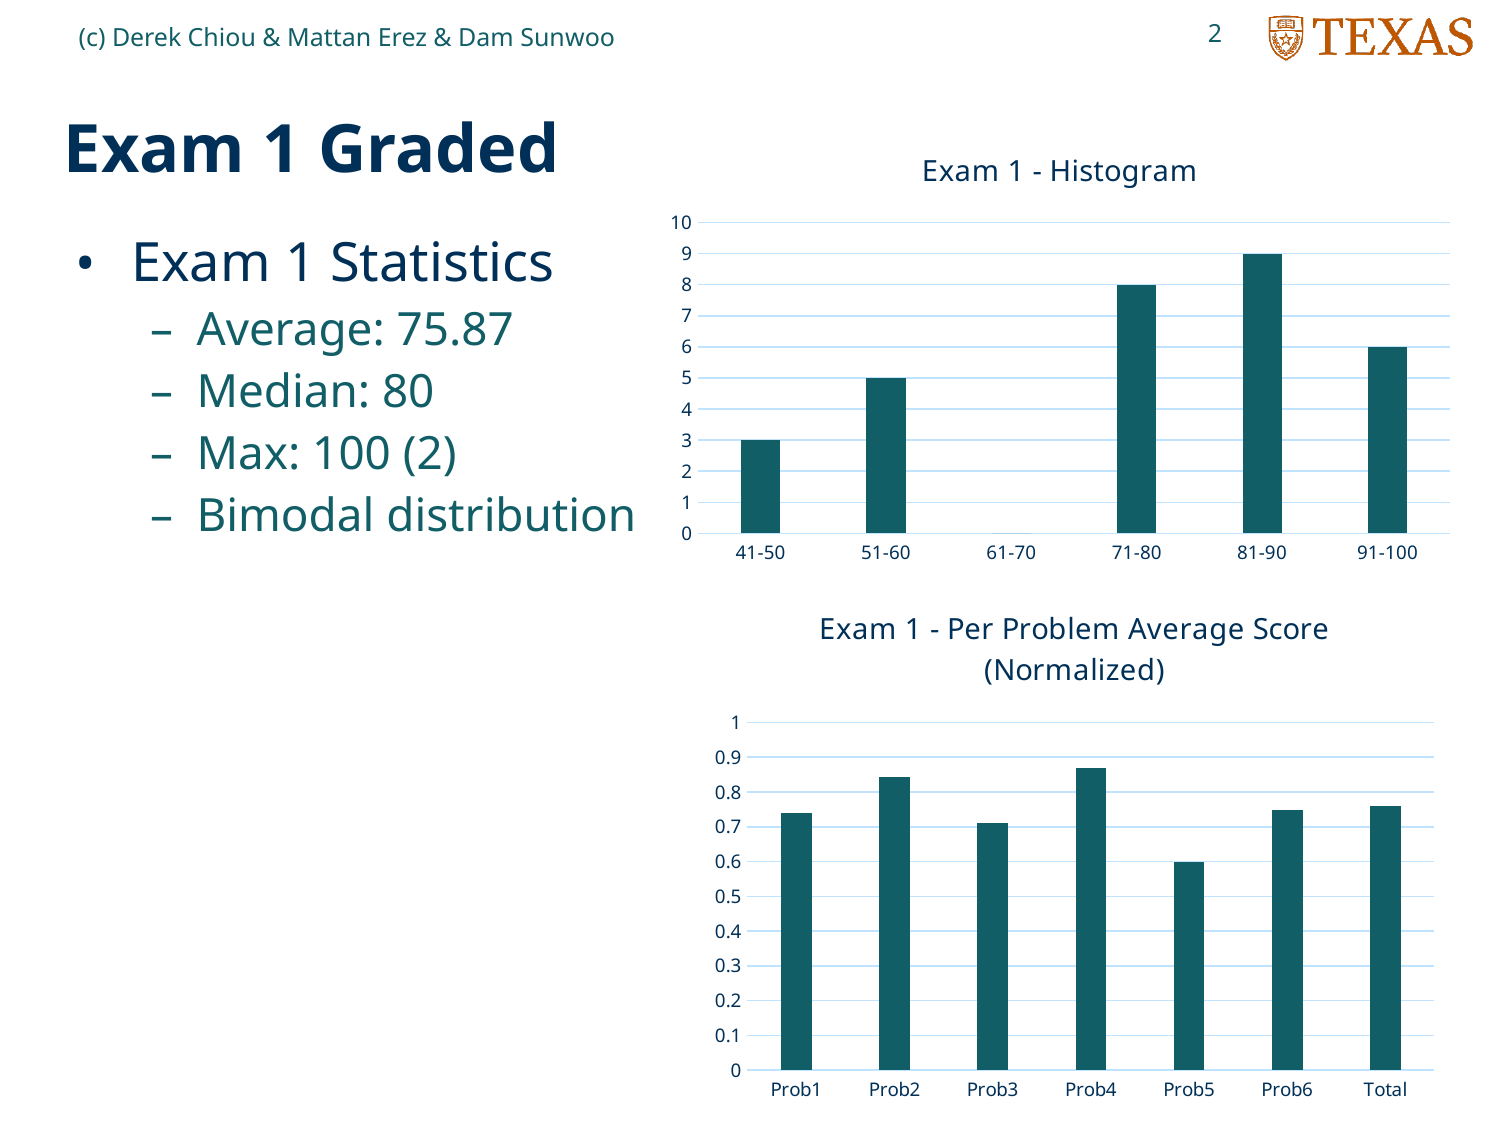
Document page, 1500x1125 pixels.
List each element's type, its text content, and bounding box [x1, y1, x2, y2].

picture [1268, 12, 1474, 63]
chart [699, 580, 1450, 1114]
list Exam 1 Statistics Average: 75.87 Median: 80 Max: 100 (2) Bimodal distribution [75, 235, 663, 1123]
title Exam 1 Graded [63, 75, 1475, 223]
chart [653, 124, 1467, 576]
footer (c) Derek Chiou & Mattan Erez & Dam Sunwoo [63, 3, 914, 73]
slide_number 2 [1100, 0, 1238, 73]
